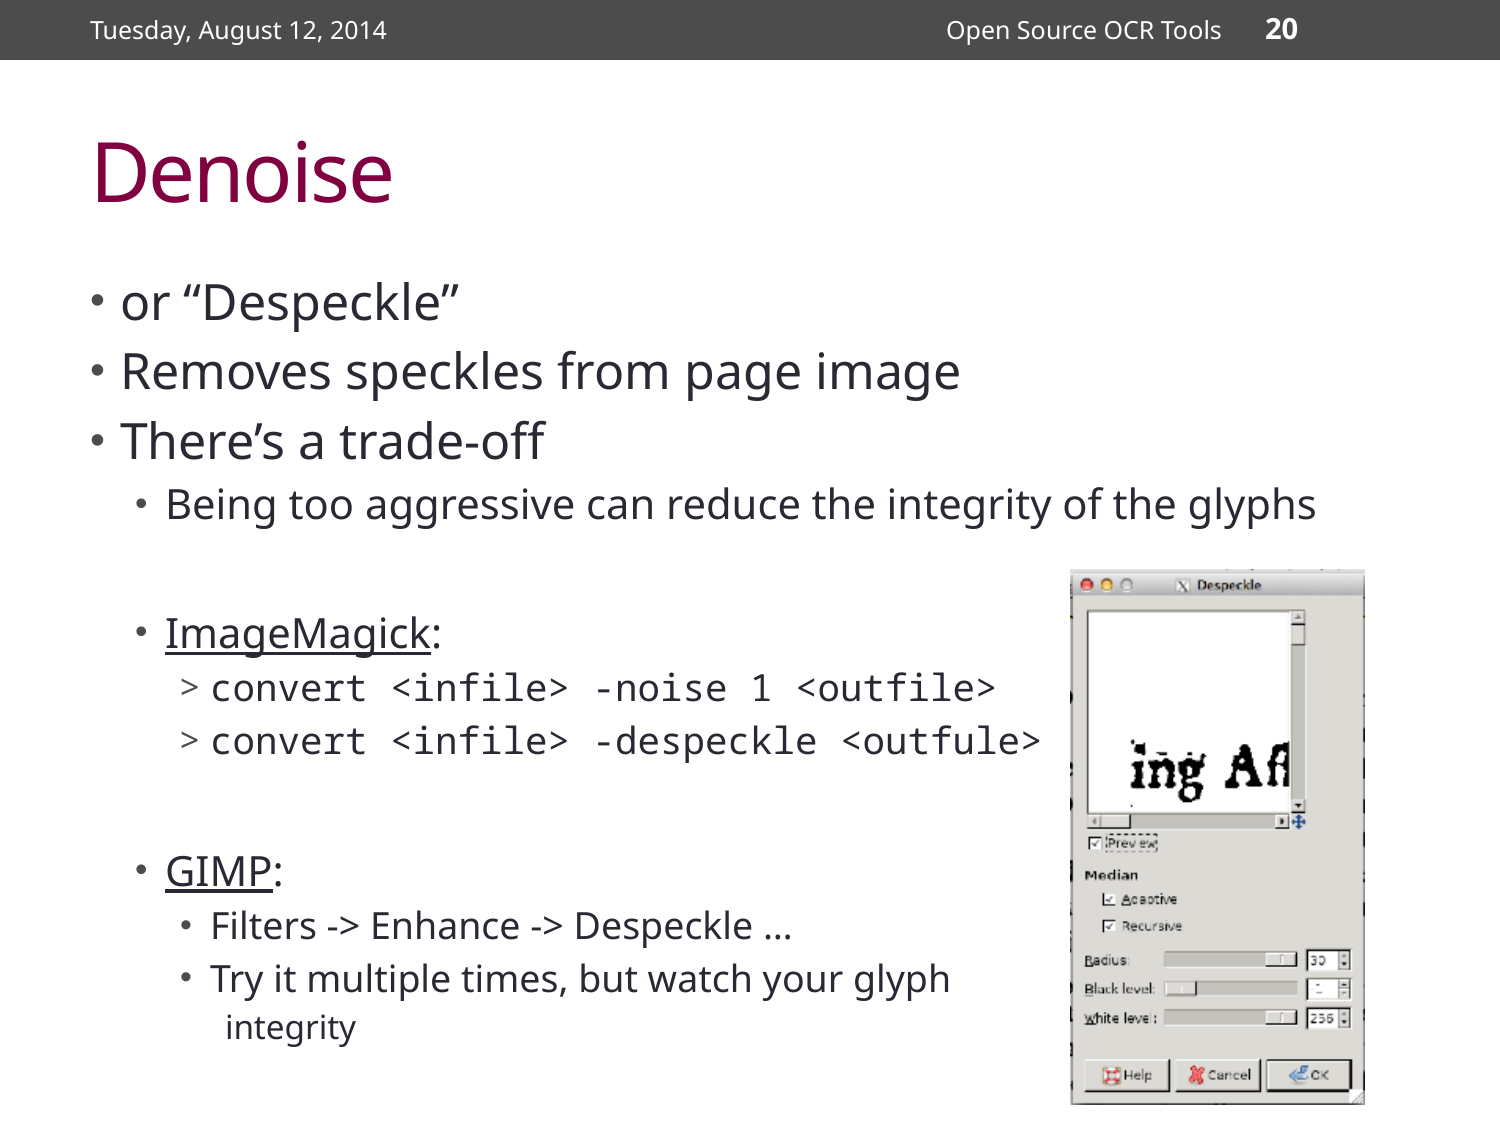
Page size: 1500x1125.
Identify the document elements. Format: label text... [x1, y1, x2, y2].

list or “Despeckle” Removes speckles from page image There’s a trade-off Being too aggressive can reduce the integrity of the glyphs ImageMagick: convert <infile> -noise 1 <outfile> convert <infile> -despeckle <outfule> GIMP: Filters -> Enhance -> Despeckle … Try it multiple times, but watch your glyph integrity [75, 262, 1425, 1063]
title Denoise [75, 87, 1425, 250]
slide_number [75, 3, 550, 57]
slide_number 20 [1250, 3, 1425, 57]
footer Open Source OCR Tools [562, 3, 1238, 57]
picture [1070, 569, 1365, 1105]
